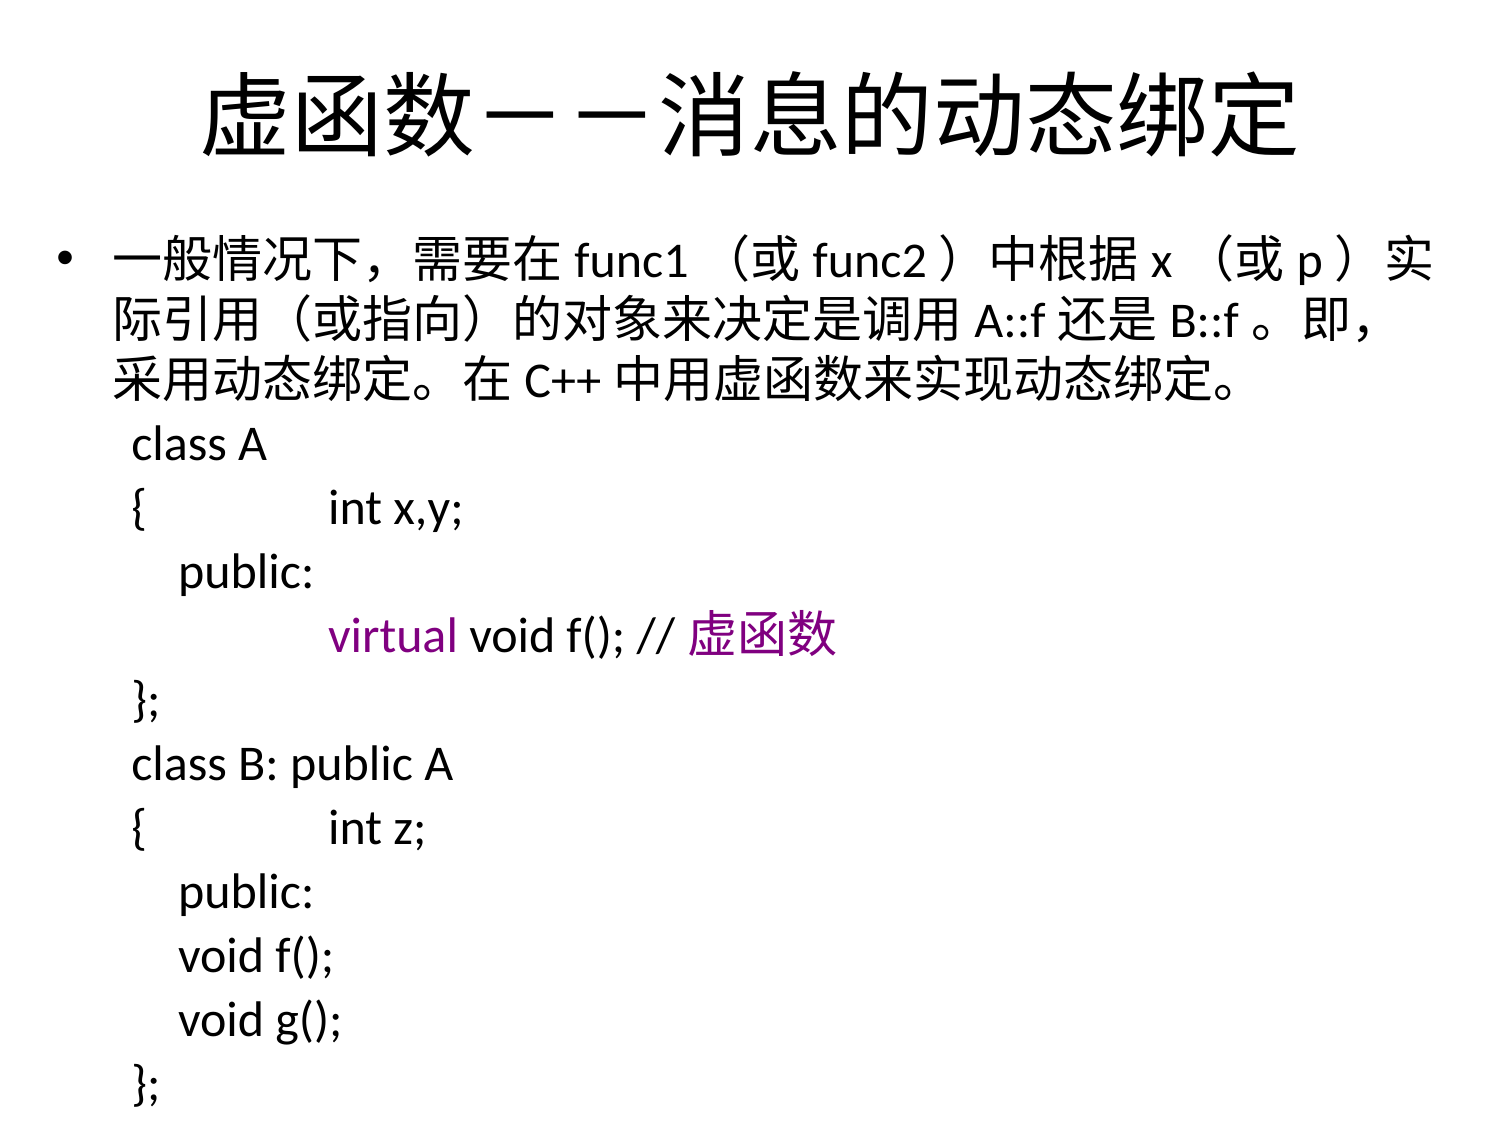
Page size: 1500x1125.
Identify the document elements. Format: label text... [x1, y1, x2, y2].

title 虚函数－－消息的动态绑定 [75, 19, 1425, 206]
list 一般情况下，需要在func1（或func2）中根据x（或p）实际引用（或指向）的对象来决定是调用A::f还是B::f。即，采用动态绑定。在C++中用虚函数来实现动态绑定。 class A { int x,y; public: virtual void f(); //虚函数 }; class B: public A { int z; public: void f(); void g(); }; [41, 220, 1467, 1125]
